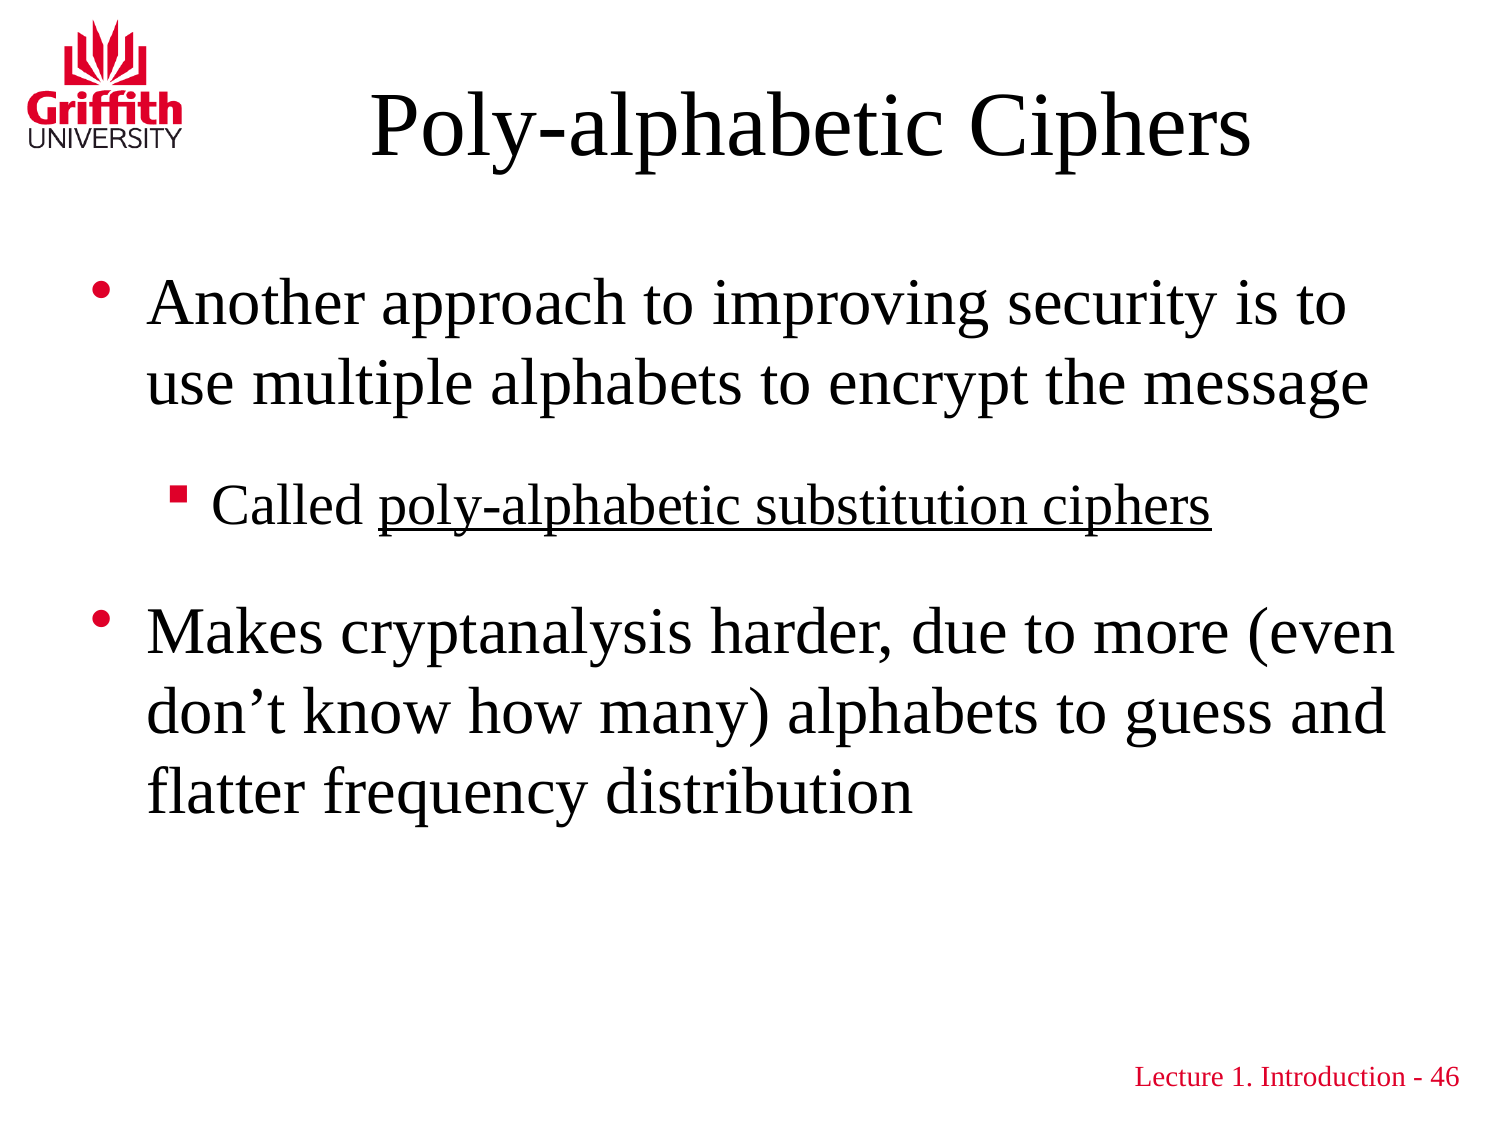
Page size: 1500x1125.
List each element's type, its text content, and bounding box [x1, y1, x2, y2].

picture [23, 15, 186, 151]
list Another approach to improving security is to use multiple alphabets to encrypt the message Called poly-alphabetic substitution ciphers Makes cryptanalysis harder, due to more (even don’t know how many) alphabets to guess and flatter frequency distribution [74, 249, 1426, 1051]
title Poly-alphabetic Ciphers [187, 24, 1438, 213]
slide_number Lecture 1. Introduction - 46 [1049, 1049, 1476, 1101]
